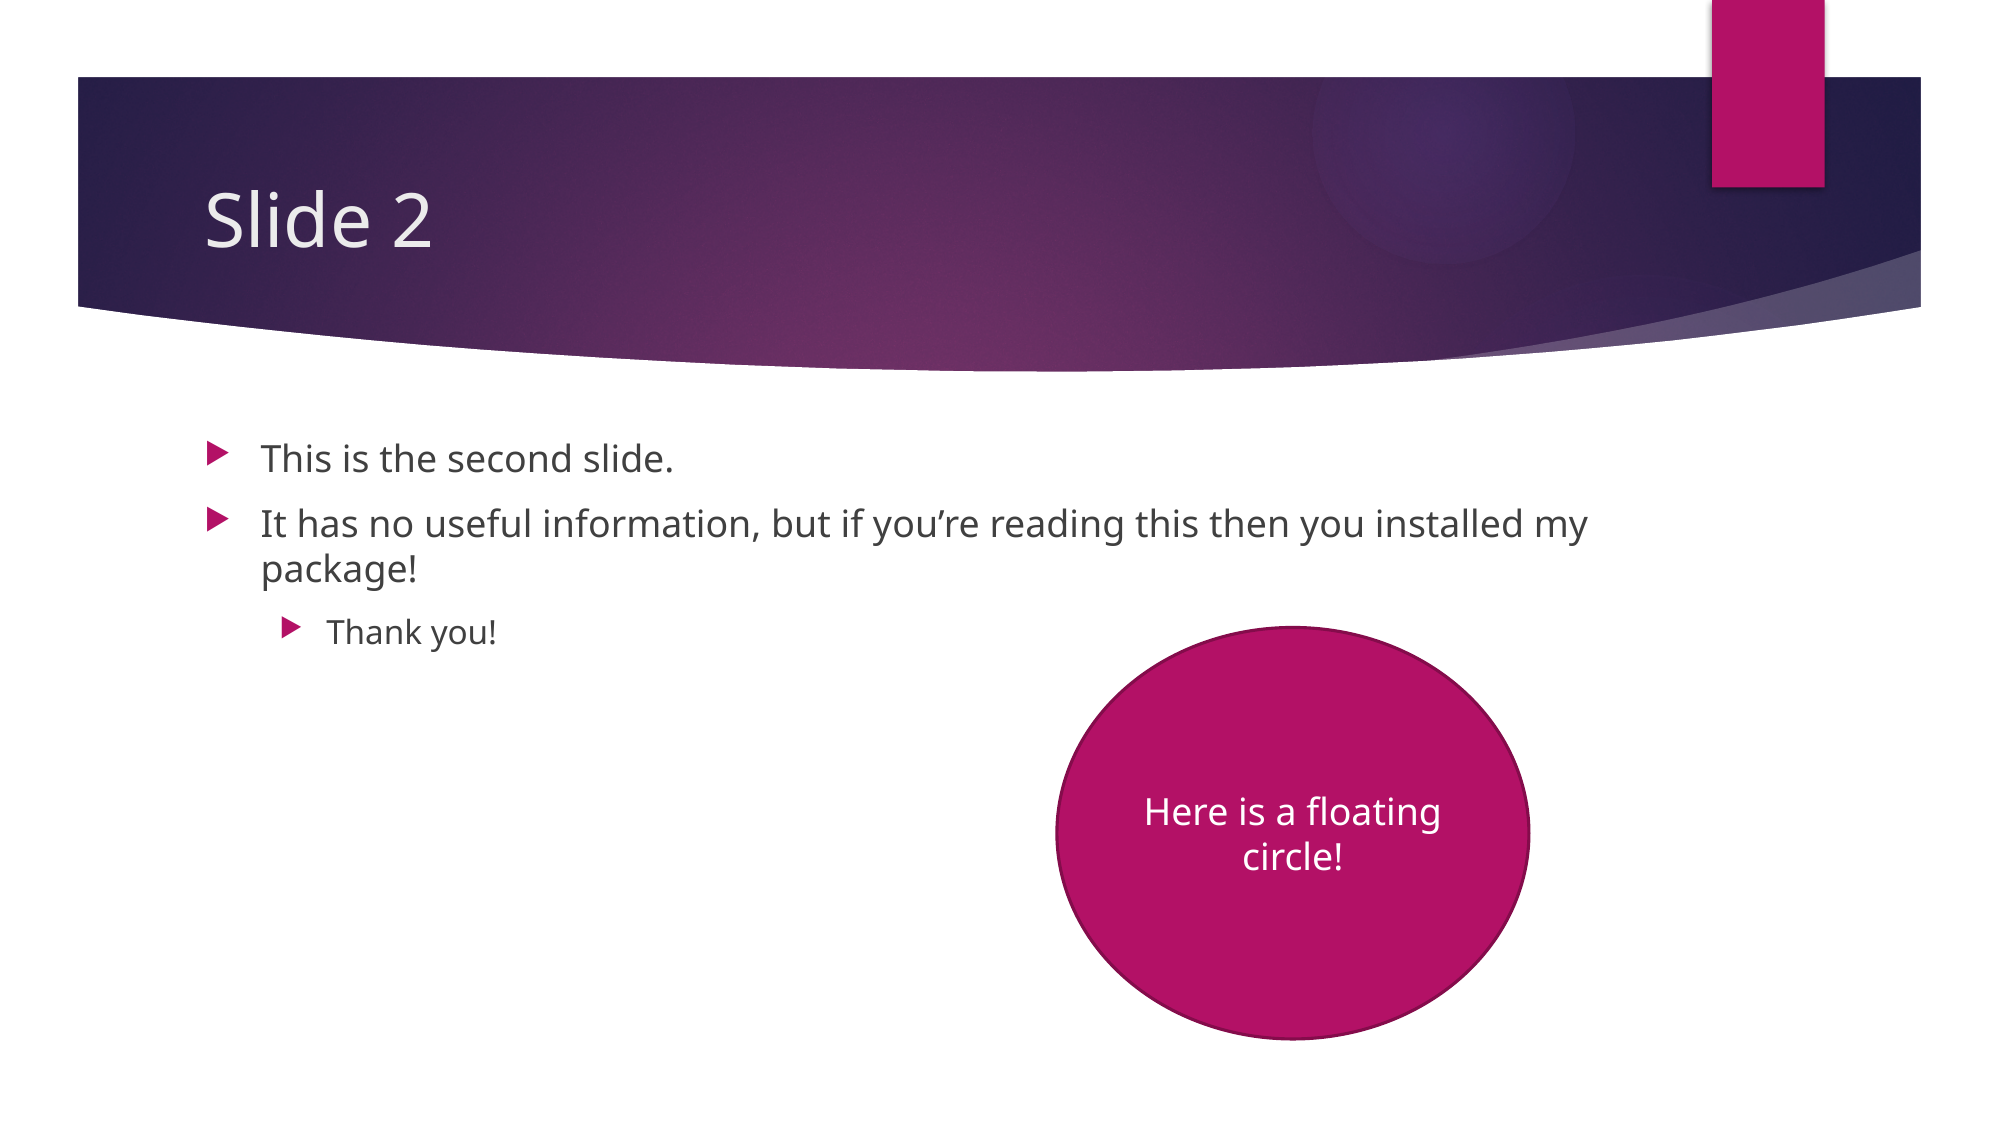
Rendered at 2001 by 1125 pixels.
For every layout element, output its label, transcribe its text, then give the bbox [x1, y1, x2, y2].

list This is the second slide. It has no useful information, but if you’re reading this then you installed my package! Thank you! [189, 427, 1638, 988]
text_box Here is a floating circle! [1055, 625, 1531, 1041]
title Slide 2 [189, 159, 1627, 276]
